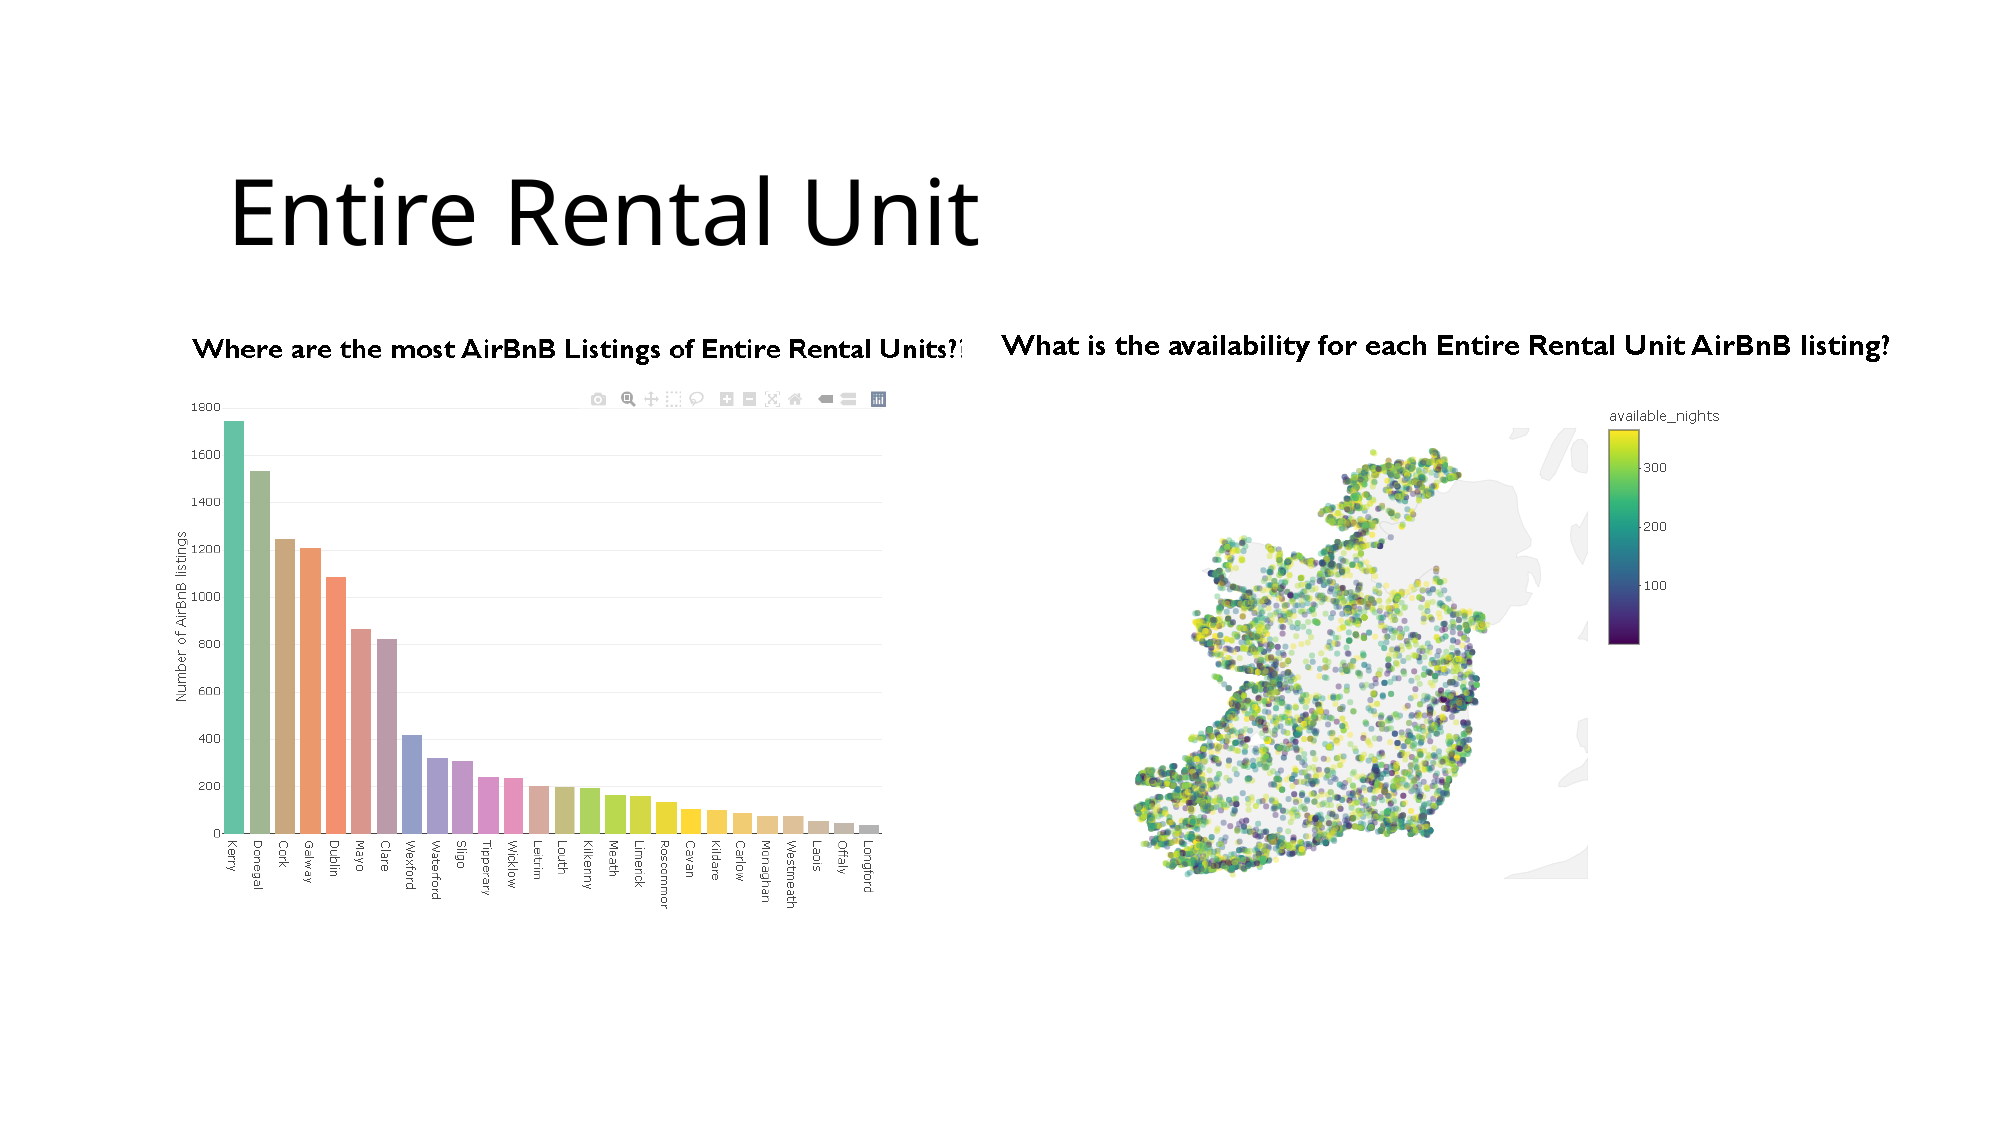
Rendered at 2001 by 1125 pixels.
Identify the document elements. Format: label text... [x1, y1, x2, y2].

picture [152, 320, 962, 909]
title Entire Rental Unit [212, 109, 1788, 324]
picture [978, 320, 1900, 913]
